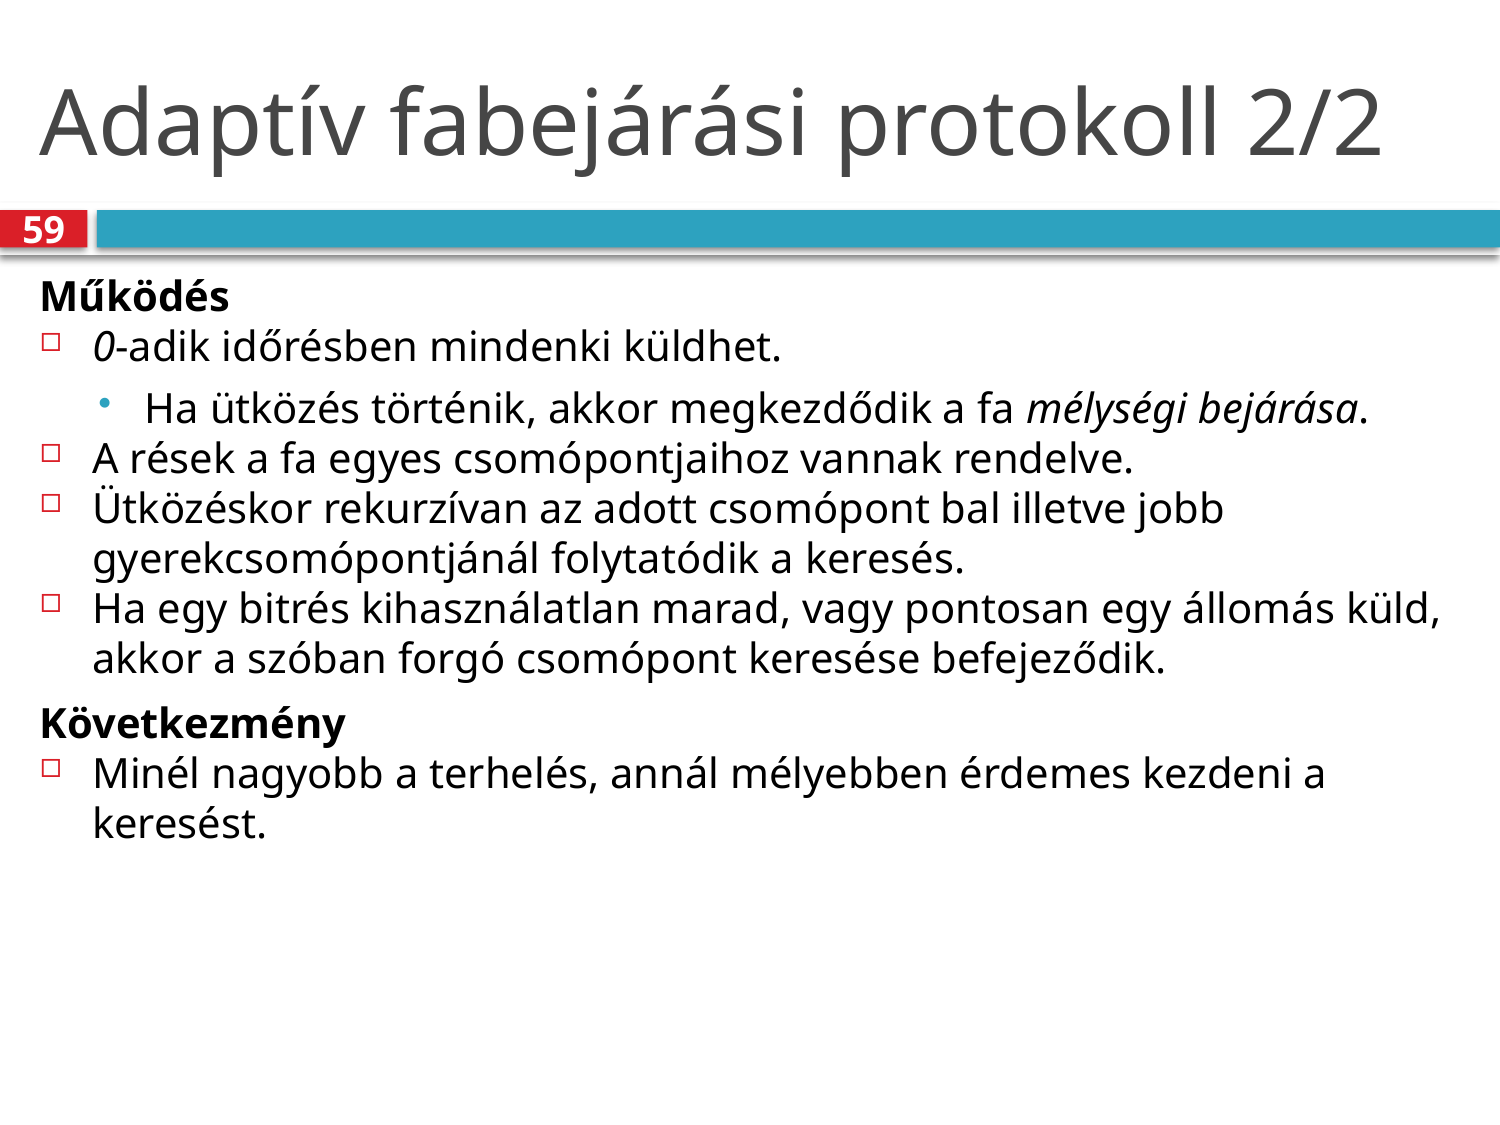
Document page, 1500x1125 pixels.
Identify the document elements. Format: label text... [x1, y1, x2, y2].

slide_number 59 [0, 206, 88, 257]
list Működés 0-adik időrésben mindenki küldhet. Ha ütközés történik, akkor megkezdődik a fa mélységi bejárása. A rések a fa egyes csomópontjaihoz vannak rendelve. Ütközéskor rekurzívan az adott csomópont bal illetve jobb gyerekcsomópontjánál folytatódik a keresés. Ha egy bitrés kihasználatlan marad, vagy pontosan egy állomás küld, akkor a szóban forgó csomópont keresése befejeződik. Következmény Minél nagyobb a terhelés, annál mélyebben érdemes kezdeni a keresést. [24, 262, 1475, 1100]
title Adaptív fabejárási protokoll 2/2 [24, 37, 1475, 200]
